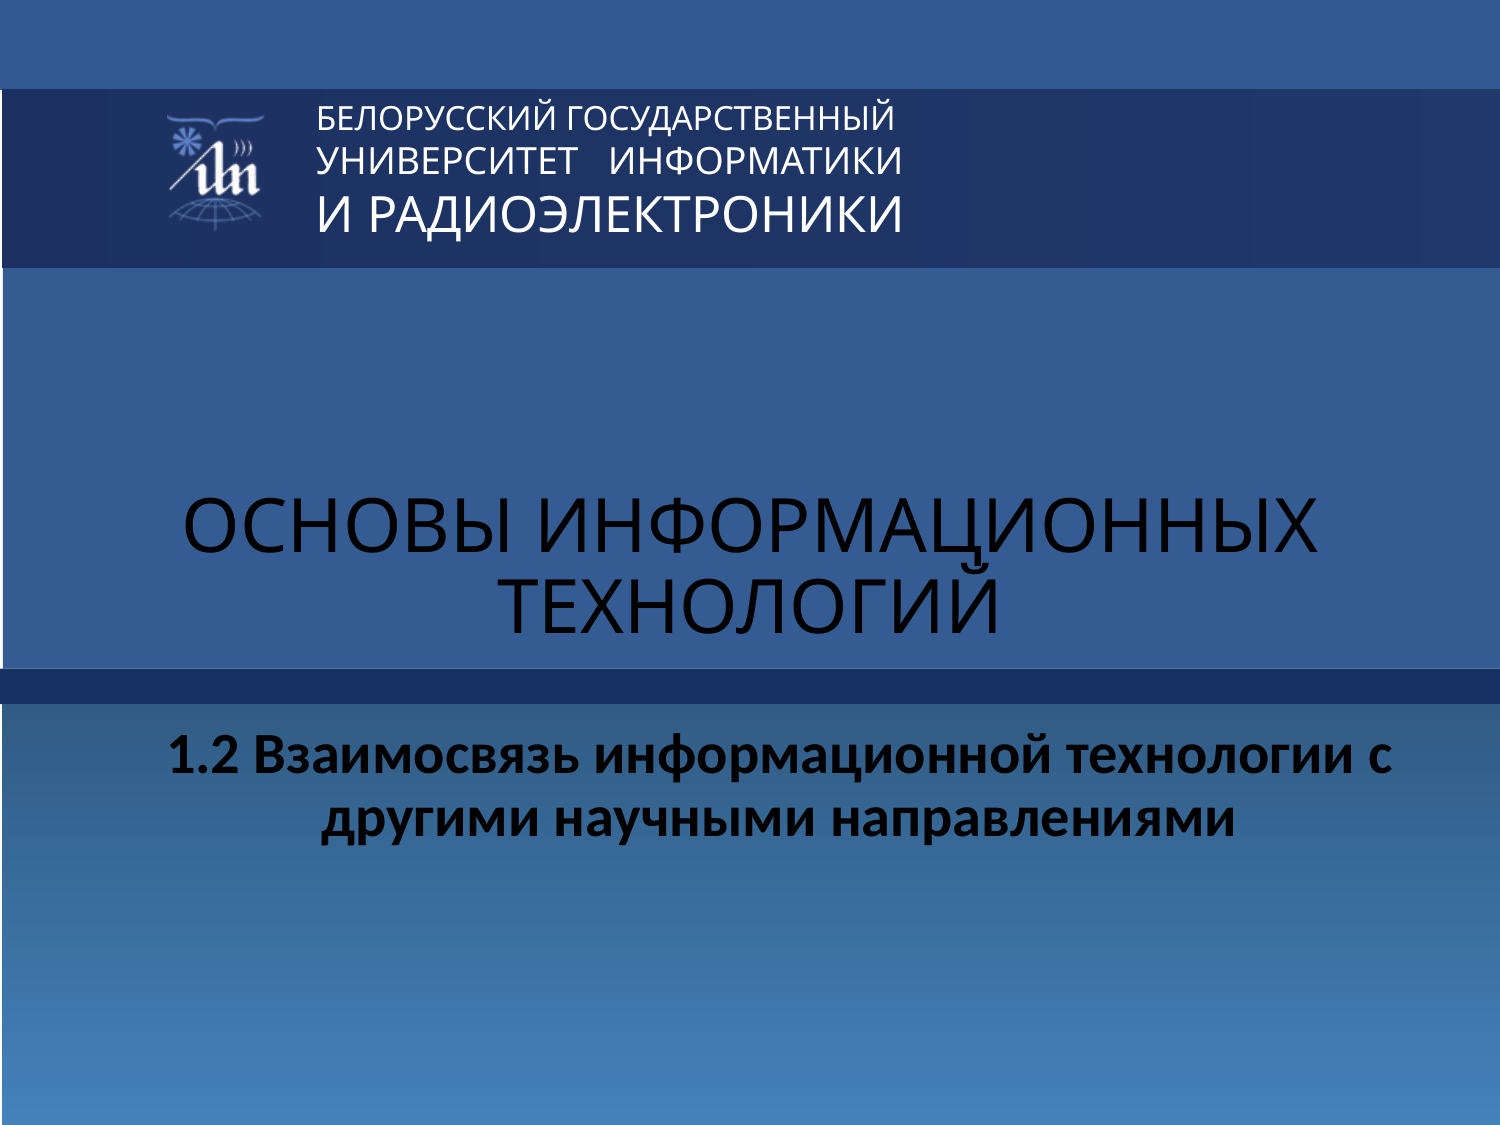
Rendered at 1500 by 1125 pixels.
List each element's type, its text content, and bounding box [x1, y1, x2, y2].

text_box [5, 257, 1500, 329]
picture [167, 114, 266, 232]
subtitle 1.2 Взаимосвязь информационной технологии с другими научными направлениями [88, 716, 1471, 1078]
title ОСНОВЫ ИНФОРМАЦИОННЫХ ТЕХНОЛОГИЙ [0, 415, 1500, 657]
